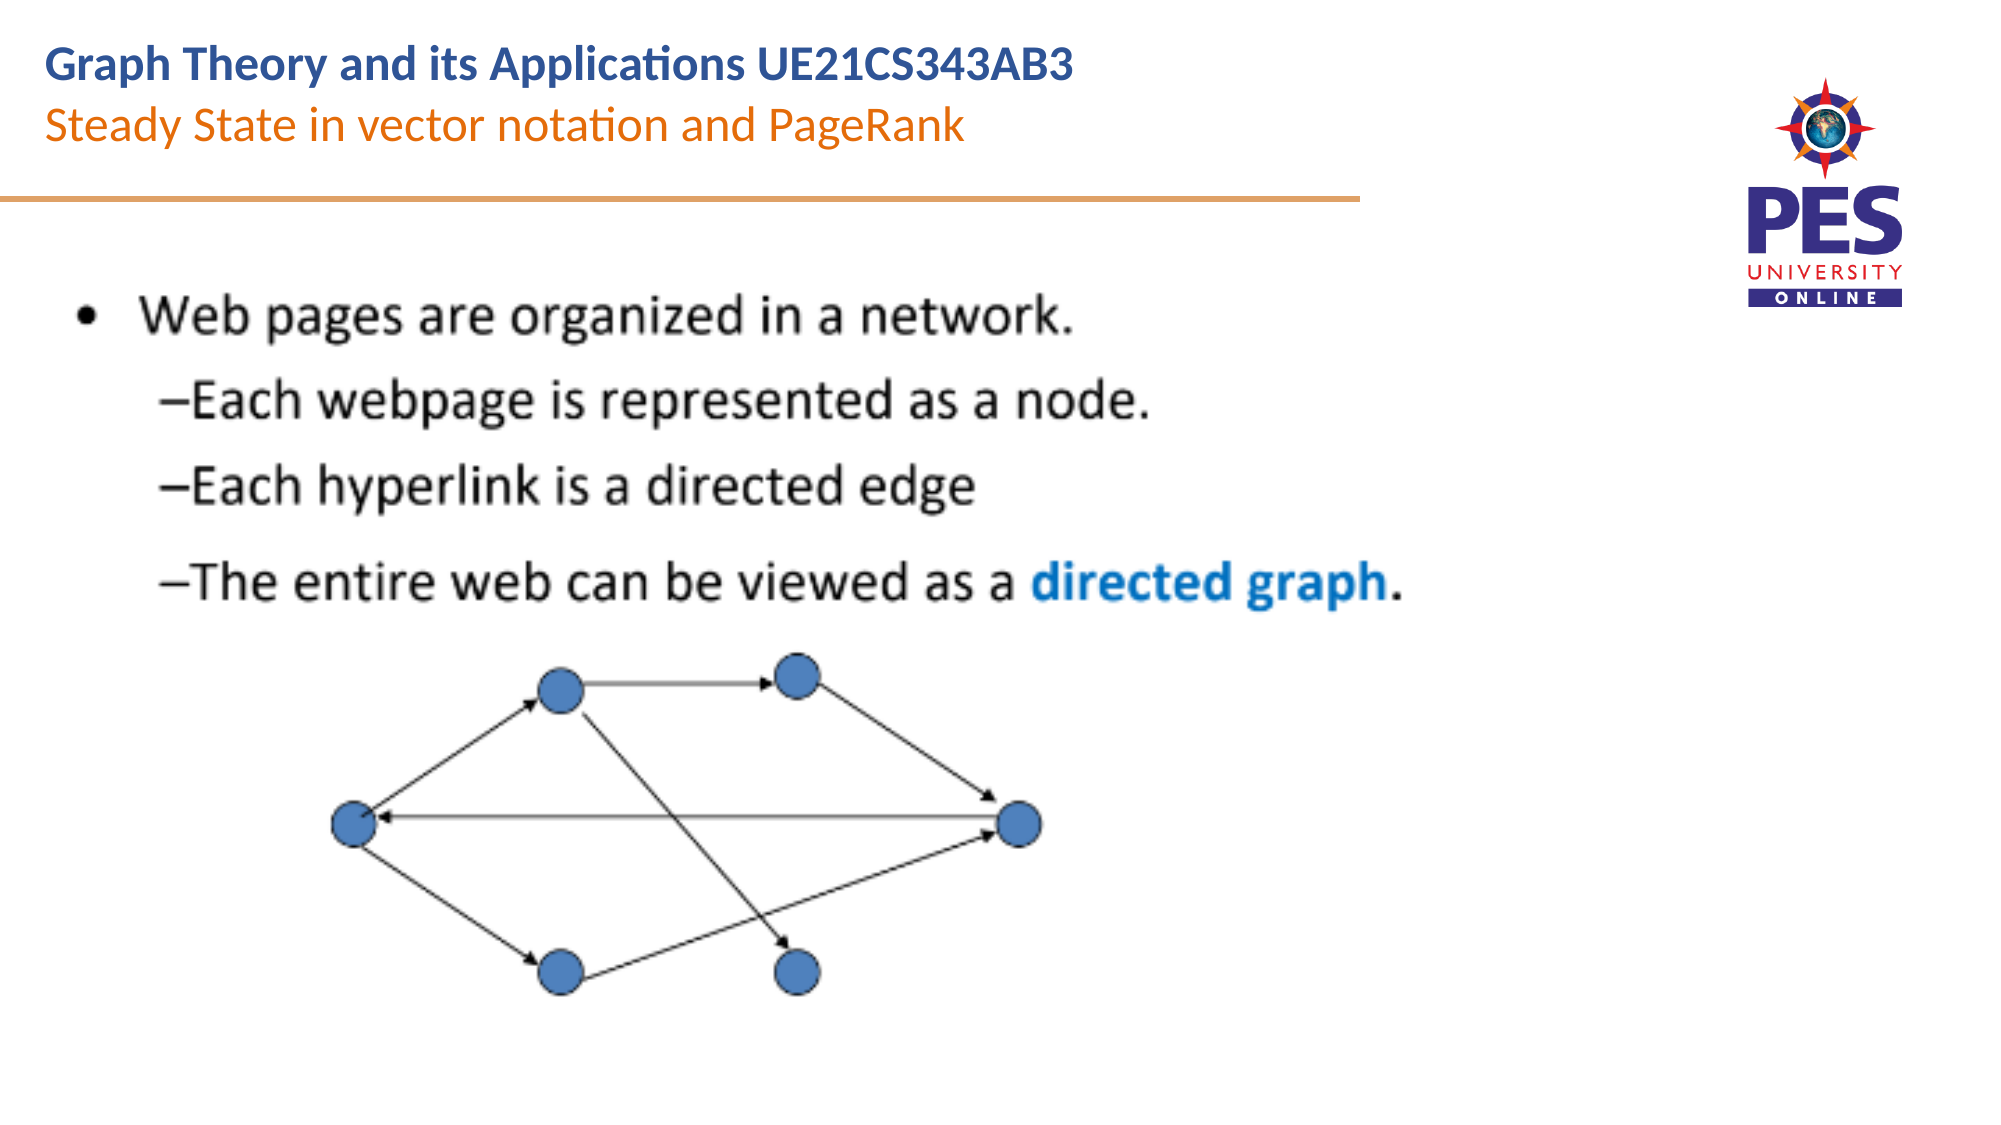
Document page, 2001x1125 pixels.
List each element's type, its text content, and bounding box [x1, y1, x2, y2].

picture [1748, 77, 1902, 307]
picture [48, 269, 1513, 1019]
text_box Graph Theory and its Applications UE21CS343AB3 Steady State in vector notation and PageRank [44, 10, 1392, 152]
